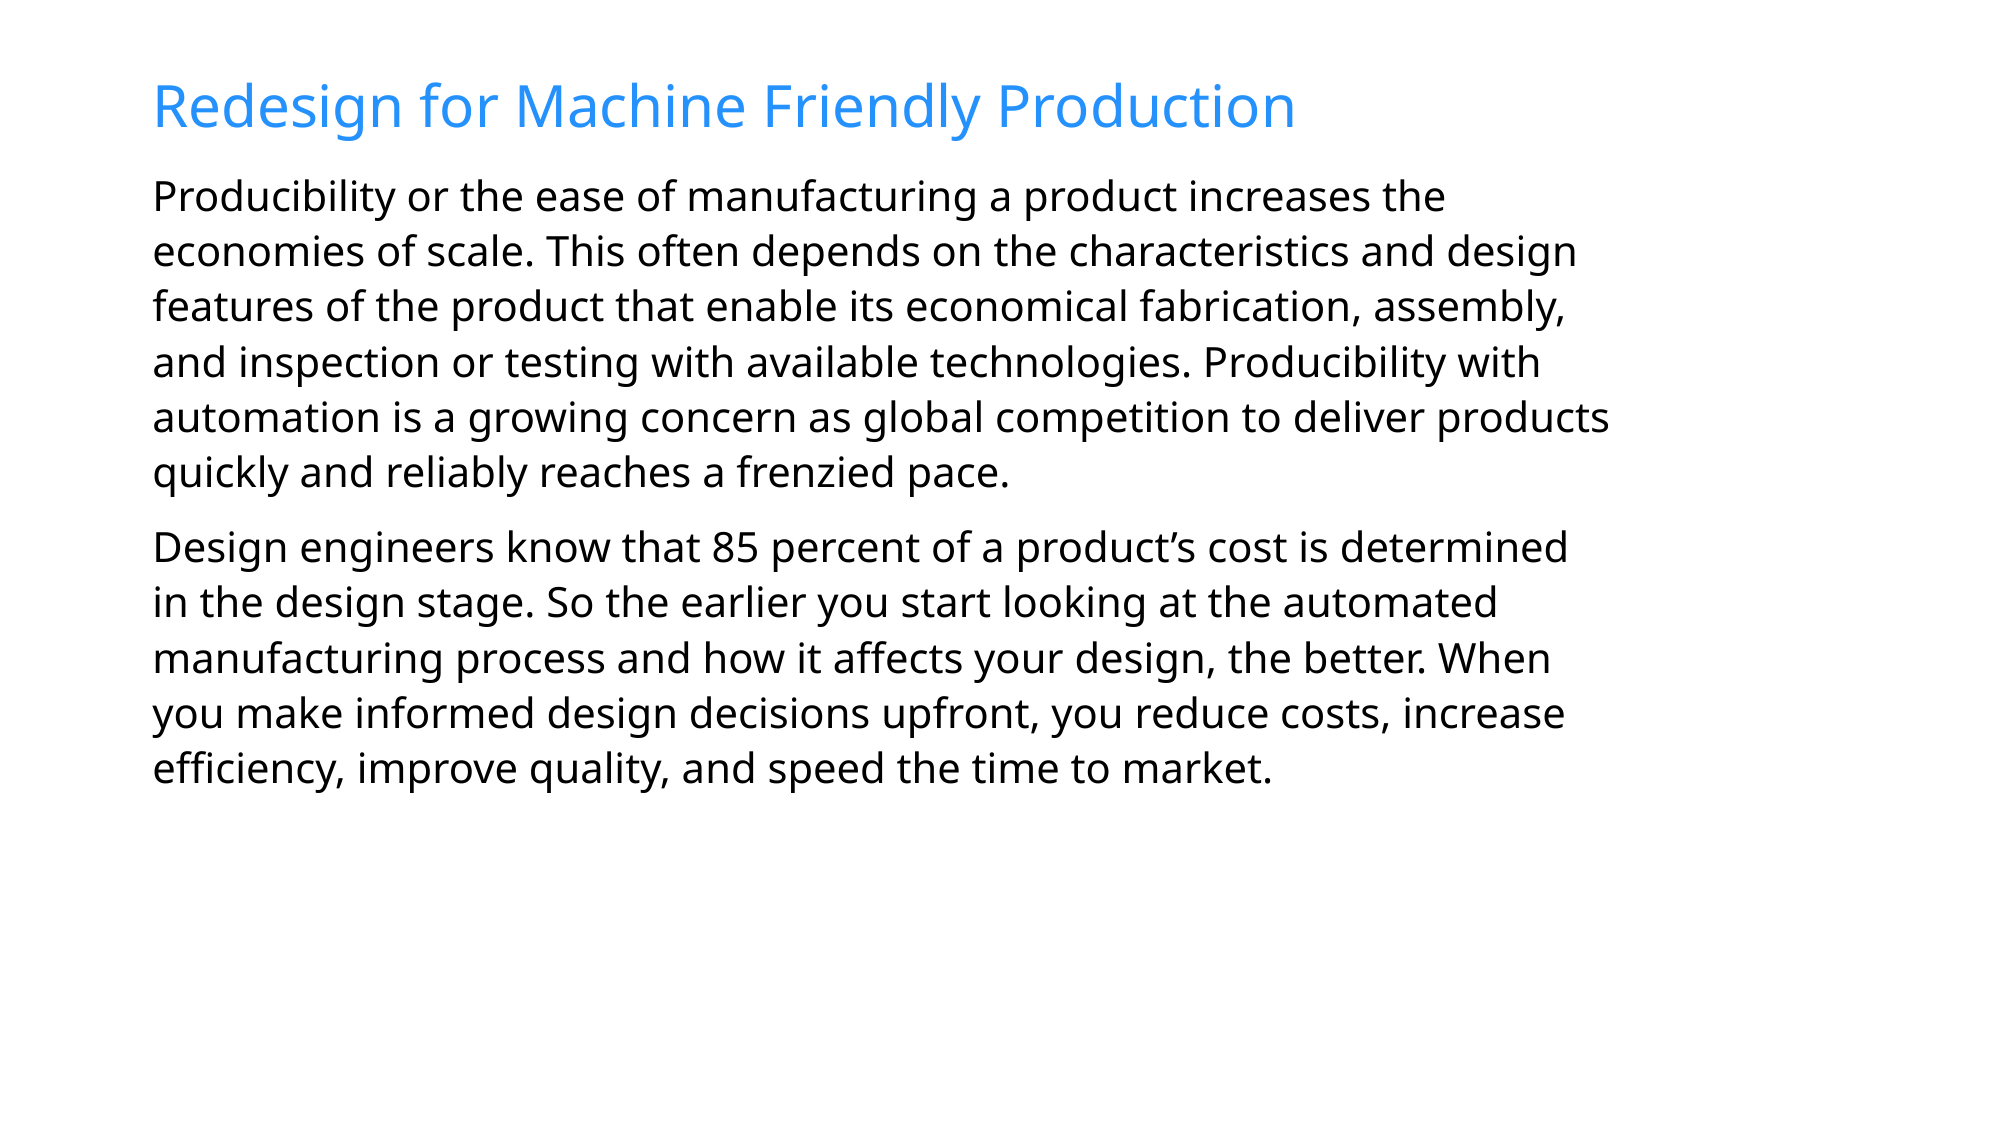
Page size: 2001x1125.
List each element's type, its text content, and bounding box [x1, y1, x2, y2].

title Redesign for Machine Friendly Production [137, 59, 1863, 158]
list Producibility or the ease of manufacturing a product increases the economies of scale. This often depends on the characteristics and design features of the product that enable its economical fabrication, assembly, and inspection or testing with available technologies. Producibility with automation is a growing concern as global competition to deliver products quickly and reliably reaches a frenzied pace. Design engineers know that 85 percent of a product’s cost is determined in the design stage. So the earlier you start looking at the automated manufacturing process and how it affects your design, the better. When you make informed design decisions upfront, you reduce costs, increase efficiency, improve quality, and speed the time to market. [137, 157, 1627, 872]
